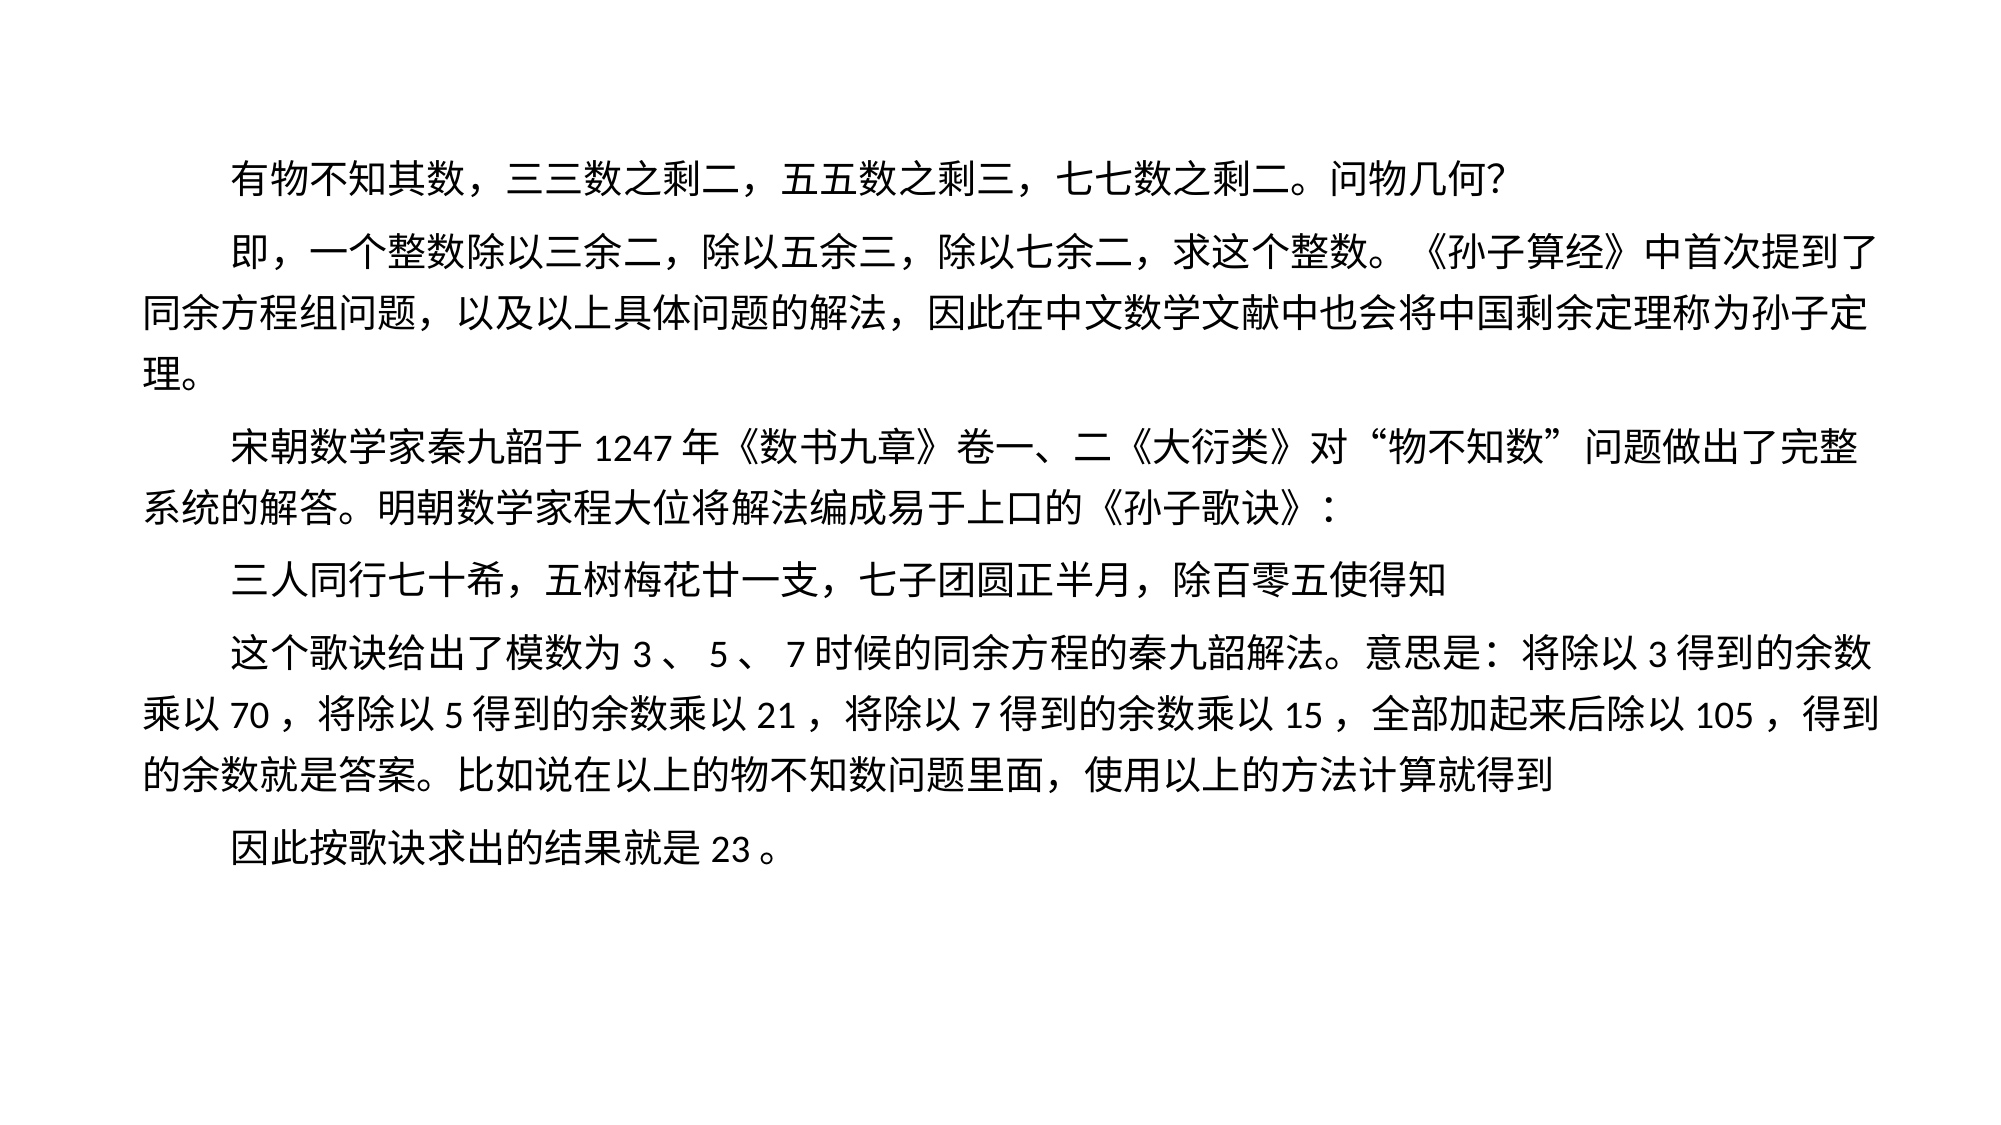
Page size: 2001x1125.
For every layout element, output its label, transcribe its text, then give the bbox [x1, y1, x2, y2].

list 有物不知其数，三三数之剩二，五五数之剩三，七七数之剩二。问物几何？ 即，一个整数除以三余二，除以五余三，除以七余二，求这个整数。《孙子算经》中首次提到了同余方程组问题，以及以上具体问题的解法，因此在中文数学文献中也会将中国剩余定理称为孙子定理。 宋朝数学家秦九韶于1247年《数书九章》卷一、二《大衍类》对“物不知数”问题做出了完整系统的解答。明朝数学家程大位将解法编成易于上口的《孙子歌诀》： 三人同行七十希，五树梅花廿一支，七子团圆正半月，除百零五使得知 这个歌诀给出了模数为3、5、7时候的同余方程的秦九韶解法。意思是：将除以3得到的余数乘以70，将除以5得到的余数乘以21，将除以7得到的余数乘以15，全部加起来后除以105，得到的余数就是答案。比如说在以上的物不知数问题里面，使用以上的方法计算就得到 因此按歌诀求出的结果就是23。 [126, 132, 1907, 887]
